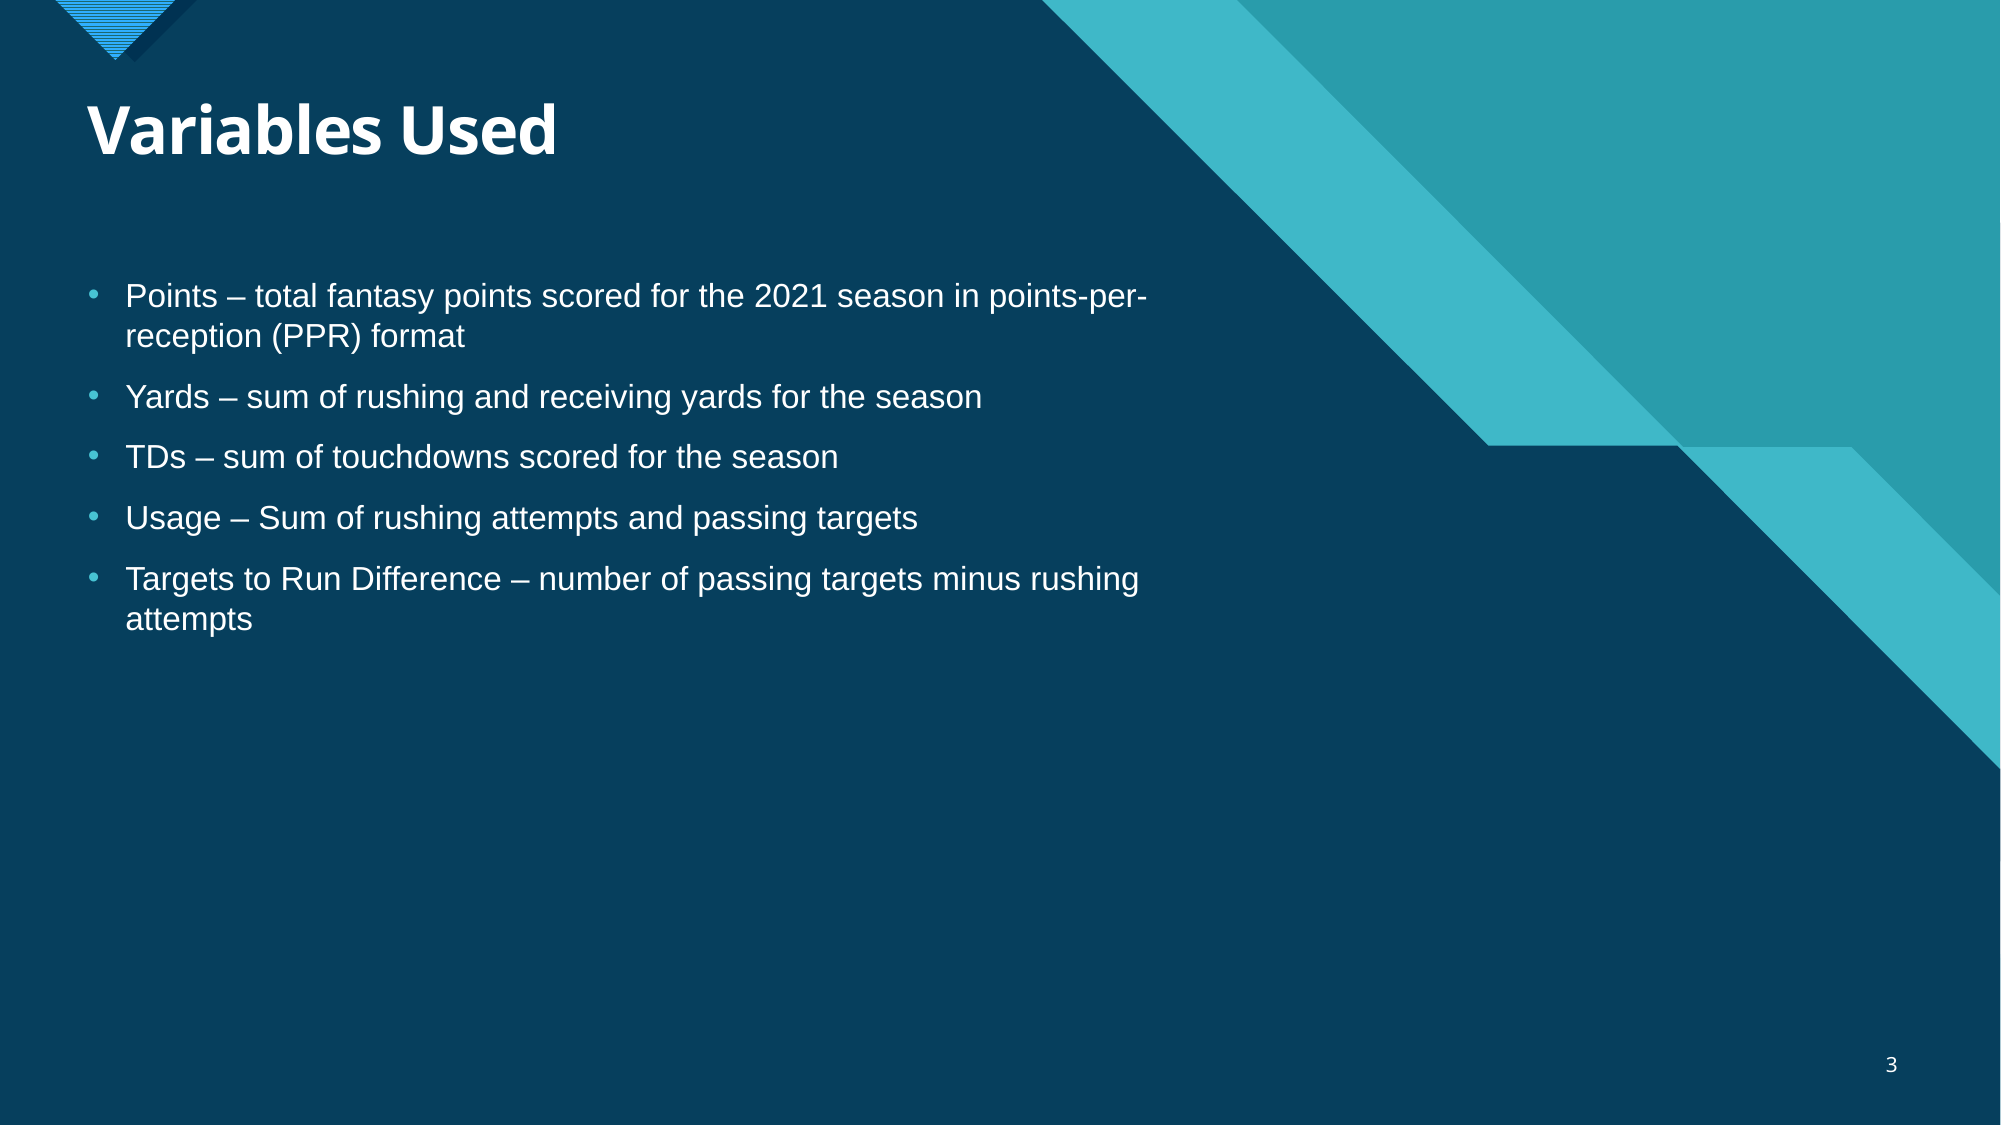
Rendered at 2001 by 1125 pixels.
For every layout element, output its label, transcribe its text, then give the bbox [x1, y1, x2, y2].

list Points – total fantasy points scored for the 2021 season in points-per-reception (PPR) format Yards – sum of rushing and receiving yards for the season TDs – sum of touchdowns scored for the season Usage – Sum of rushing attempts and passing targets Targets to Run Difference – number of passing targets minus rushing attempts [72, 266, 1175, 939]
slide_number 3 [1845, 1035, 1913, 1096]
title Variables Used [72, 89, 1913, 177]
